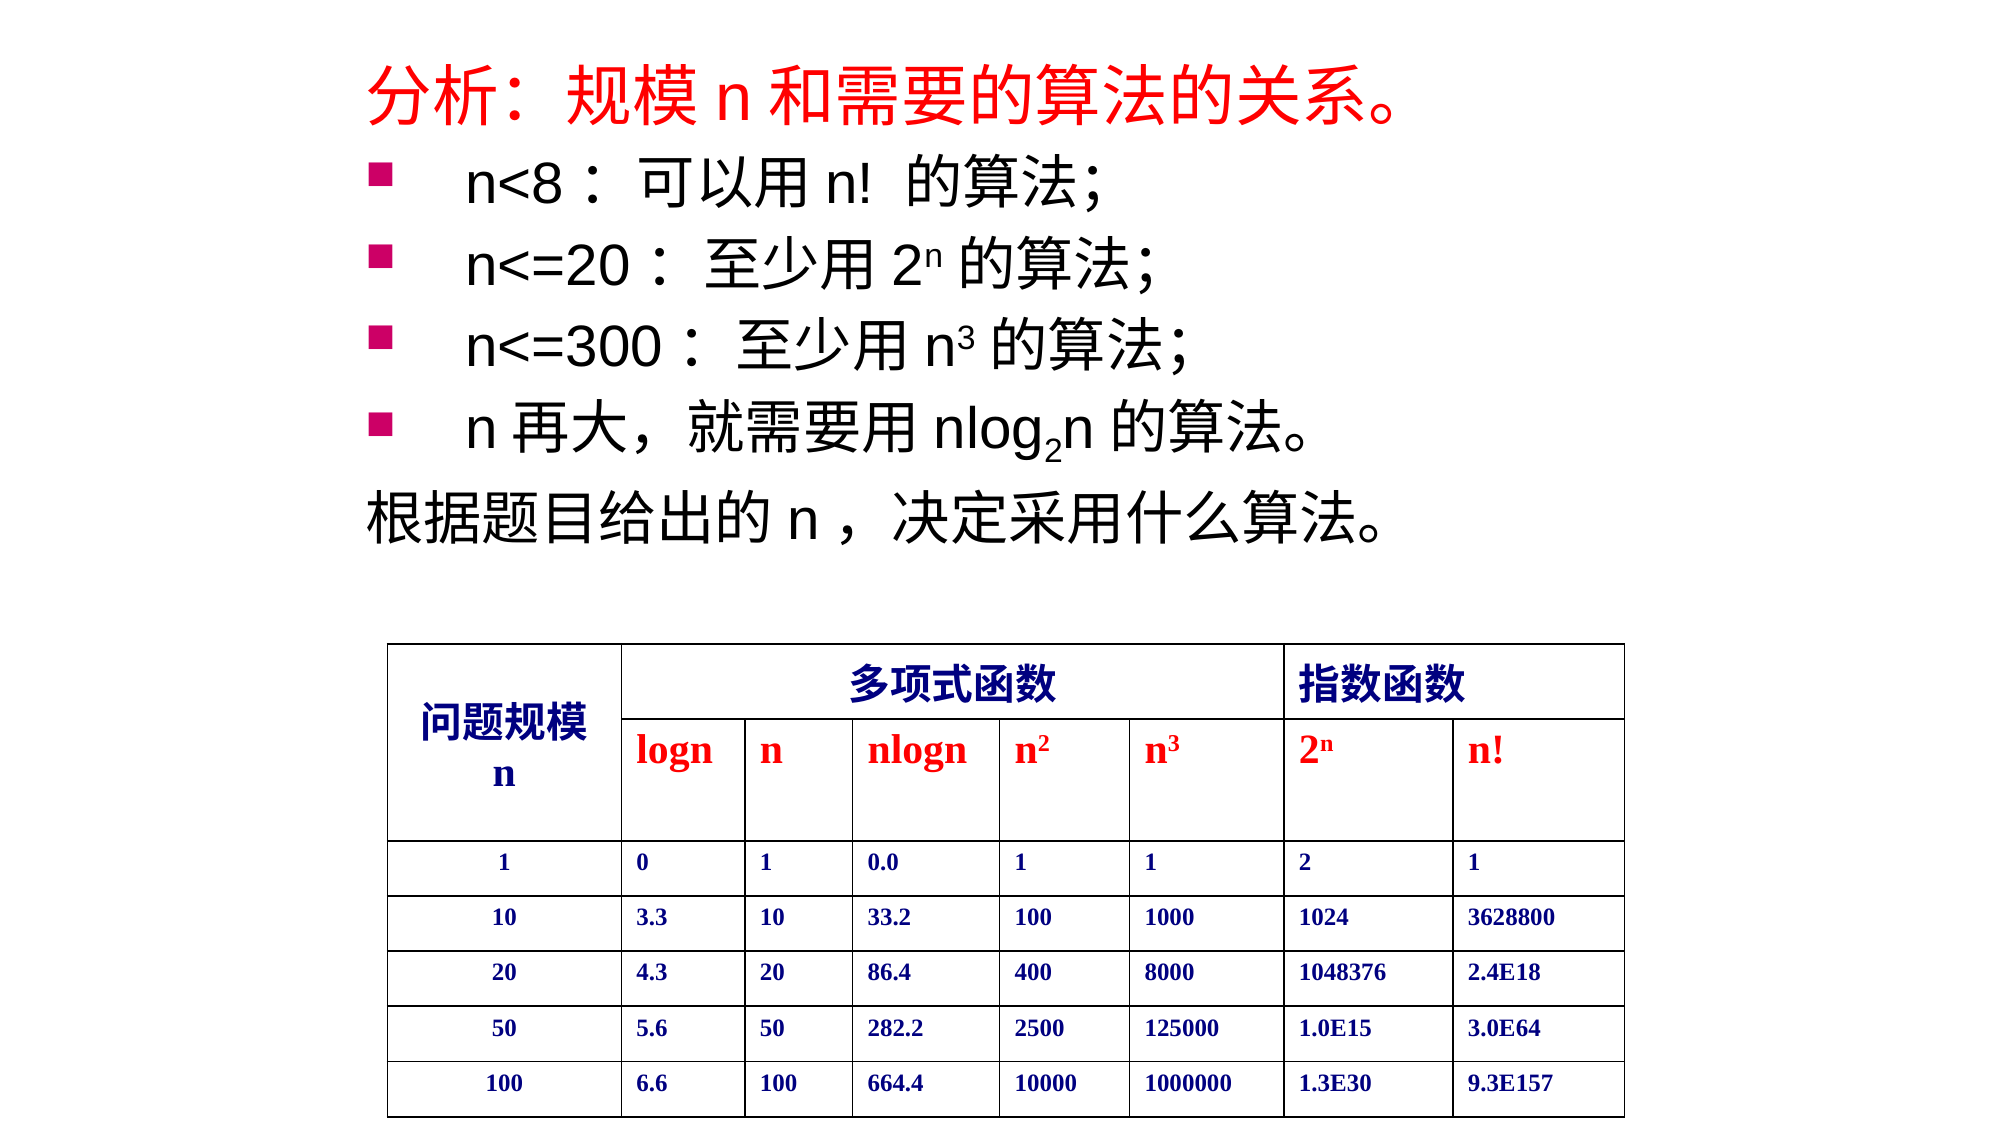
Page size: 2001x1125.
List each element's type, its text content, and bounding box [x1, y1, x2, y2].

table_cell 100 [388, 1062, 621, 1116]
table_cell 125000 [1130, 1007, 1283, 1061]
table_cell n! [1454, 720, 1624, 840]
table_cell 400 [1000, 952, 1129, 1005]
table_cell n [746, 720, 852, 840]
table_header 指数函数 [1285, 645, 1624, 718]
table_cell 0 [622, 842, 744, 895]
table_cell 20 [746, 952, 852, 1005]
table_cell 86.4 [853, 952, 999, 1005]
table_cell 1000 [1130, 897, 1283, 950]
table_cell 1024 [1285, 897, 1452, 950]
table_cell 100 [746, 1062, 852, 1116]
table_cell 8000 [1130, 952, 1283, 1005]
table_cell 282.2 [853, 1007, 999, 1061]
table_cell 10 [746, 897, 852, 950]
table_cell 9.3E157 [1454, 1062, 1624, 1116]
table_cell 2 [1285, 842, 1452, 895]
list 分析：规模n和需要的算法的关系。 n<8：可以用n! 的算法； n<=20：至少用2n的算法； n<=300：至少用n3的算法； n再大，就需要用nlog2n的算法。 根据题目给出的n，决定采用什么算法。 [350, 45, 1684, 593]
table_cell 664.4 [853, 1062, 999, 1116]
table_cell 3.0E64 [1454, 1007, 1624, 1061]
table_cell 1 [388, 842, 621, 895]
table_cell 33.2 [853, 897, 999, 950]
table_cell 50 [746, 1007, 852, 1061]
table_cell 1048376 [1285, 952, 1452, 1005]
table_cell 1 [1000, 842, 1129, 895]
table_header 问题规模 n [388, 645, 621, 840]
table_cell 1 [746, 842, 852, 895]
table_cell 10 [388, 897, 621, 950]
table_cell 2500 [1000, 1007, 1129, 1061]
table_cell 4.3 [622, 952, 744, 1005]
table_cell 20 [388, 952, 621, 1005]
table_header 多项式函数 [622, 645, 1283, 718]
table_cell 3.3 [622, 897, 744, 950]
table_cell n2 [1000, 720, 1129, 840]
table_cell 6.6 [622, 1062, 744, 1116]
table_cell n3 [1130, 720, 1283, 840]
table_cell 10000 [1000, 1062, 1129, 1116]
table_cell 2.4E18 [1454, 952, 1624, 1005]
table_cell 2n [1285, 720, 1452, 840]
table_cell 1.3E30 [1285, 1062, 1452, 1116]
table_cell 1.0E15 [1285, 1007, 1452, 1061]
table_cell logn [622, 720, 744, 840]
table_cell nlogn [853, 720, 999, 840]
table_cell 5.6 [622, 1007, 744, 1061]
table_cell 3628800 [1454, 897, 1624, 950]
table_cell 0.0 [853, 842, 999, 895]
table_cell 100 [1000, 897, 1129, 950]
table_cell 50 [388, 1007, 621, 1061]
table_cell 1000000 [1130, 1062, 1283, 1116]
table_cell 1 [1130, 842, 1283, 895]
table_cell 1 [1454, 842, 1624, 895]
